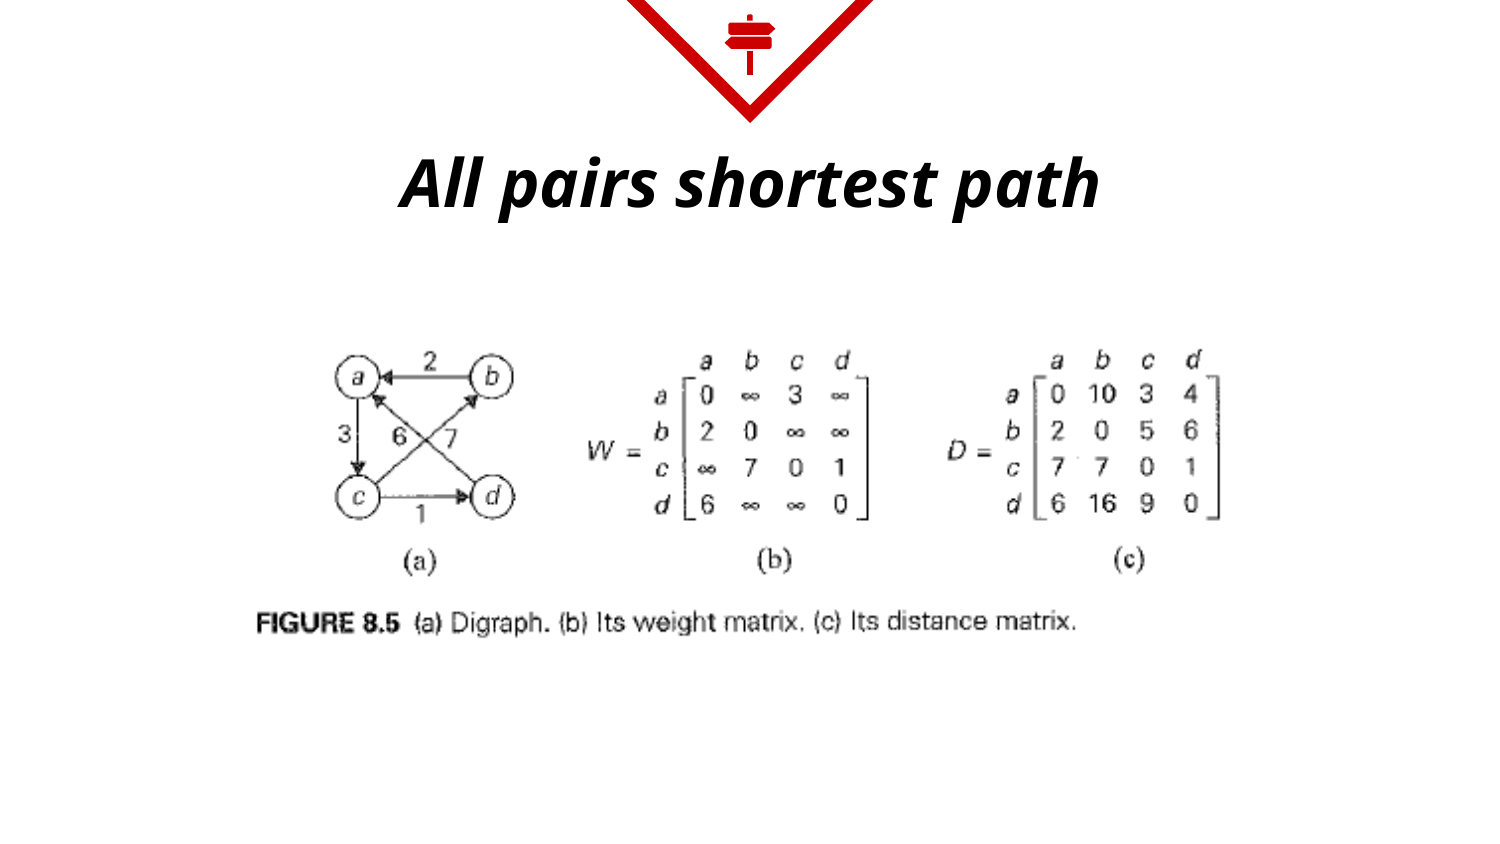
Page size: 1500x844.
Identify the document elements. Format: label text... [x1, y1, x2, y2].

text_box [724, 14, 776, 75]
title All pairs shortest path [127, 125, 1377, 215]
picture [246, 304, 1248, 672]
